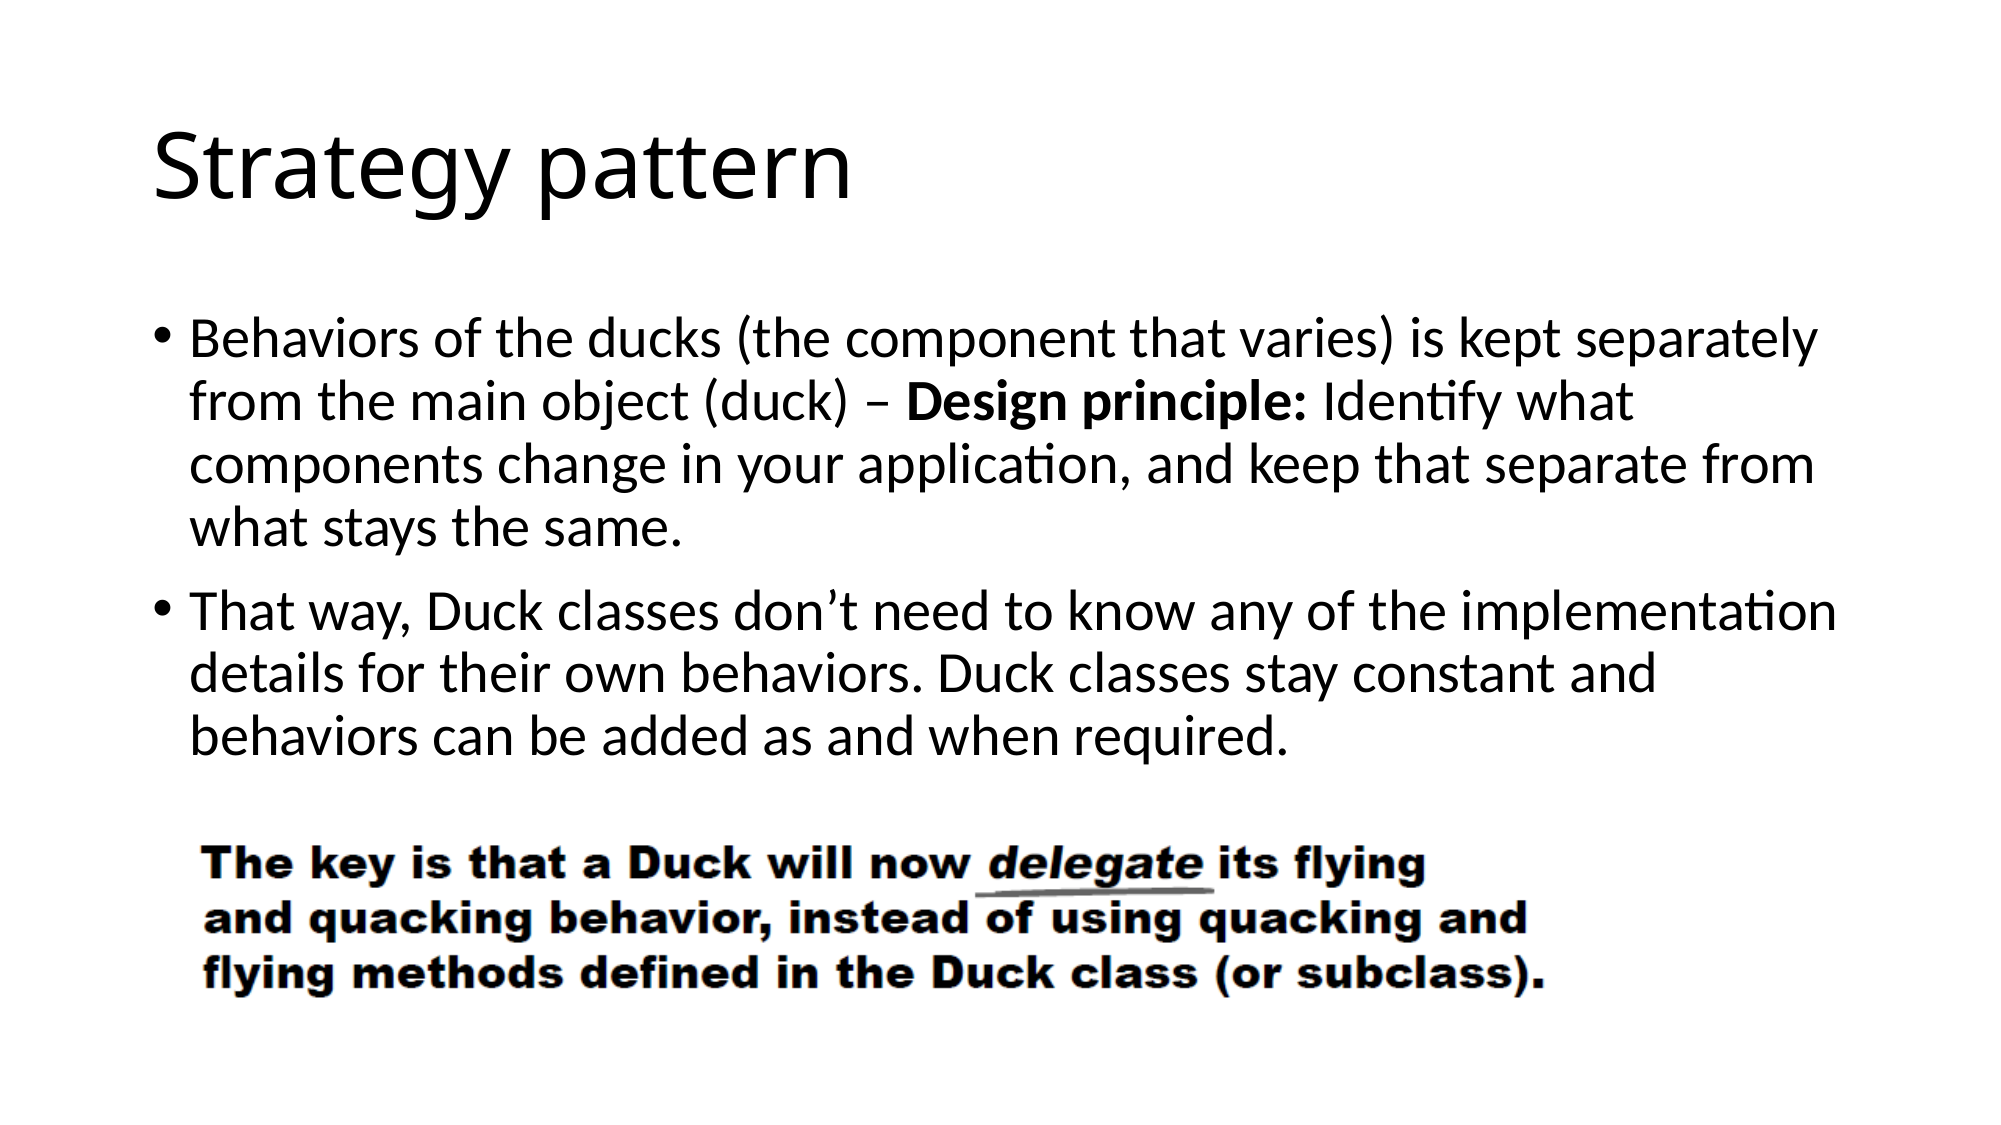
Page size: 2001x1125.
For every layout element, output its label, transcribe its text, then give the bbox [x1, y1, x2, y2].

picture [114, 819, 1582, 1062]
title Strategy pattern [137, 59, 1863, 278]
list Behaviors of the ducks (the component that varies) is kept separately from the main object (duck) – Design principle: Identify what components change in your application, and keep that separate from what stays the same. That way, Duck classes don’t need to know any of the implementation details for their own behaviors. Duck classes stay constant and behaviors can be added as and when required. [137, 299, 1863, 1014]
